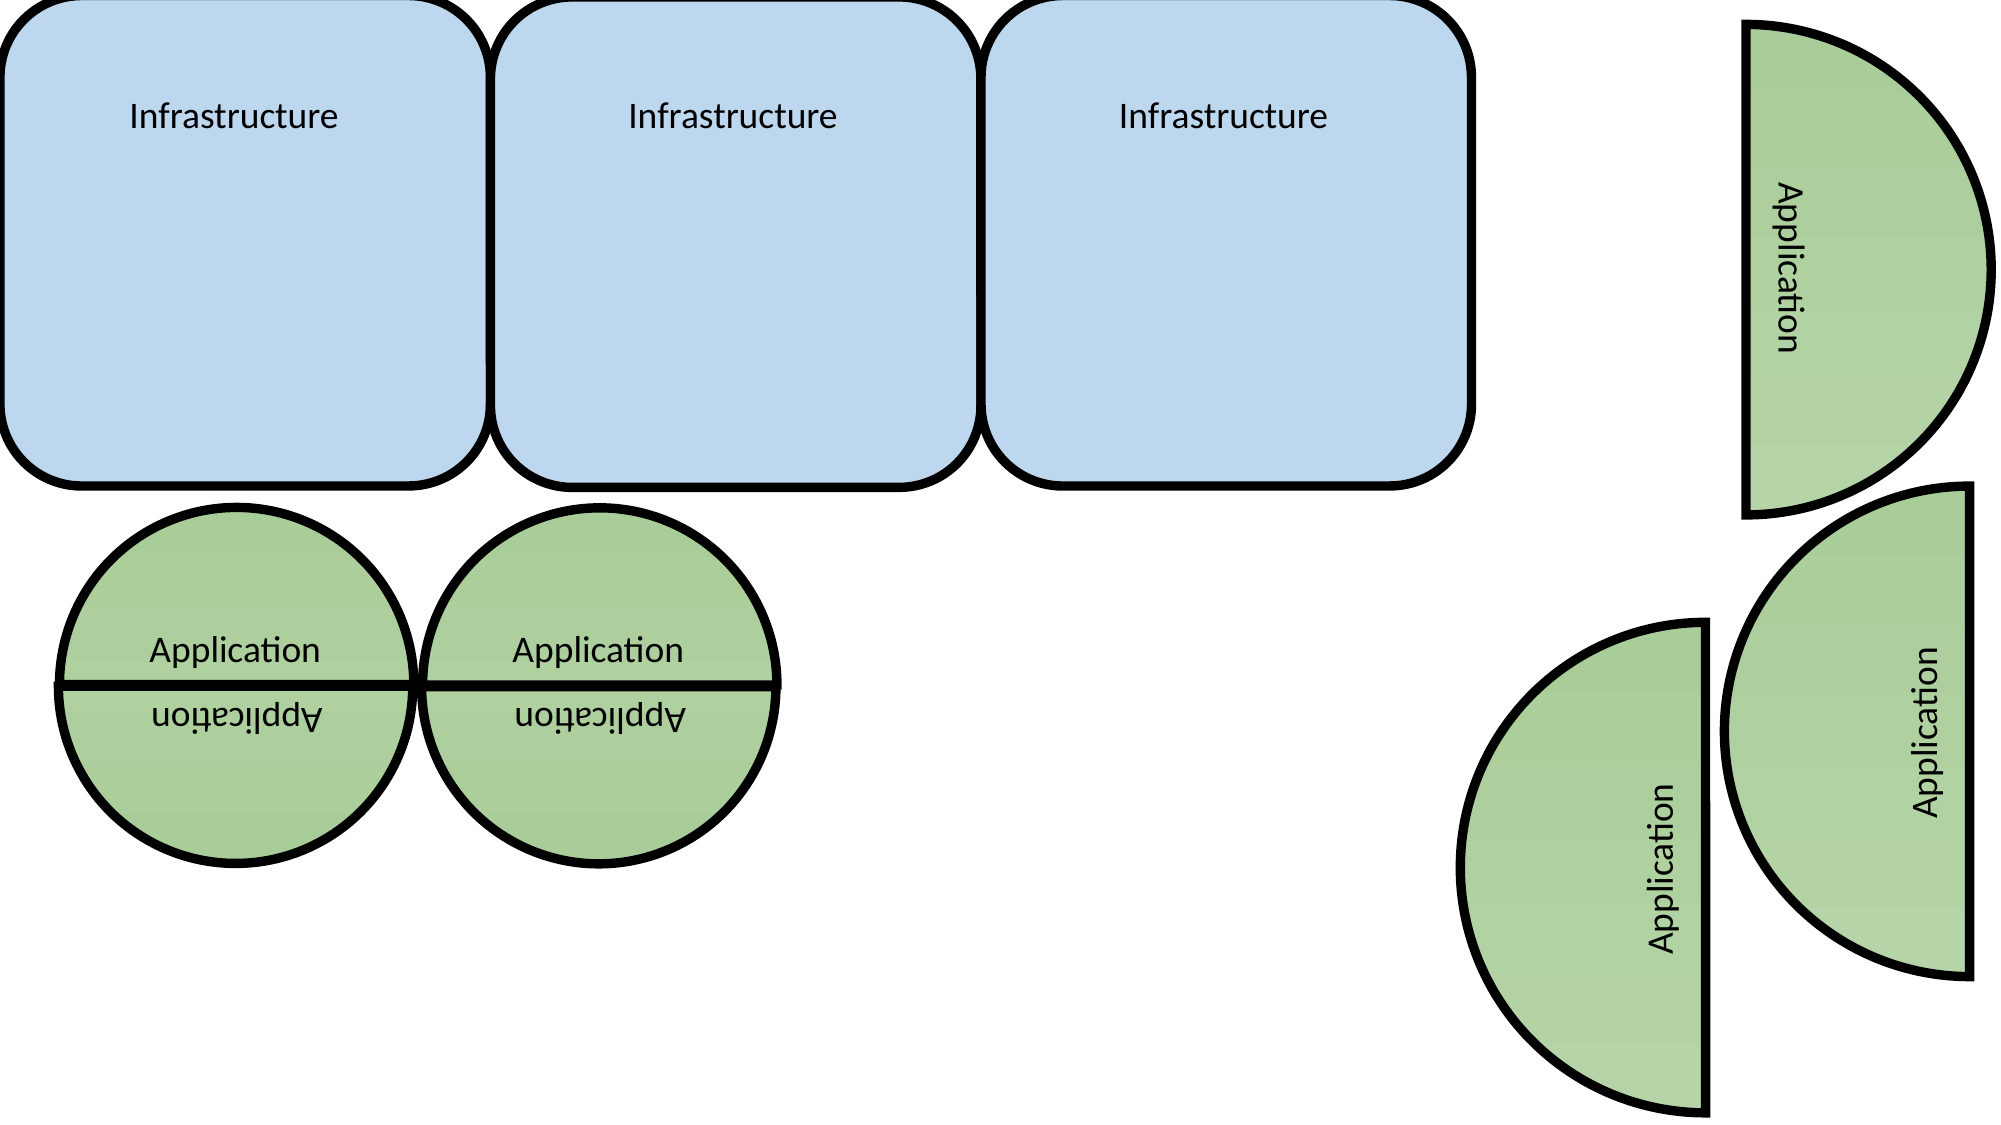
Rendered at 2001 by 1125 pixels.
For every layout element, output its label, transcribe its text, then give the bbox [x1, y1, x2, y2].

text_box [0, 0, 490, 488]
text_box [489, 0, 981, 489]
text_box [1500, 24, 1992, 515]
text_box Infrastructure [613, 83, 858, 143]
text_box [1460, 622, 1951, 1113]
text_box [421, 509, 776, 864]
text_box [1724, 486, 2000, 977]
text_box [979, 0, 1473, 488]
text_box Infrastructure [1104, 83, 1349, 143]
text_box Infrastructure [114, 83, 359, 143]
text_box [58, 509, 413, 864]
